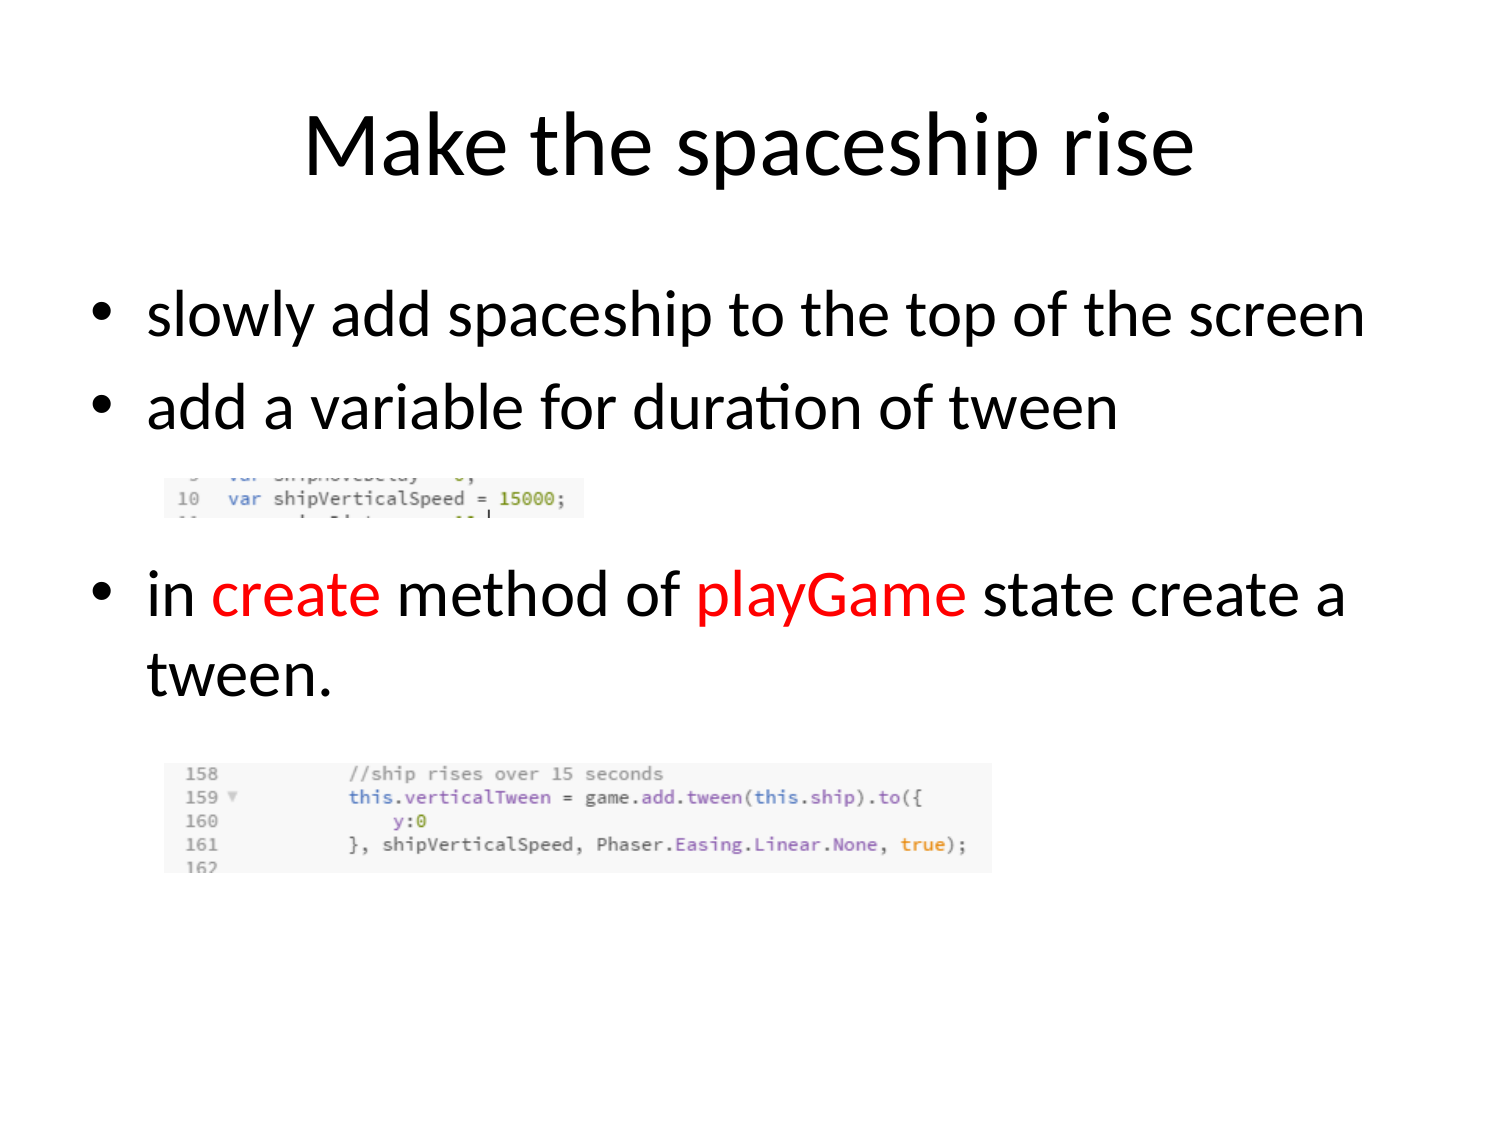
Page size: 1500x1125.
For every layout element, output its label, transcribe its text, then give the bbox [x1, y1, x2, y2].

title Make the spaceship rise [75, 45, 1425, 233]
list slowly add spaceship to the top of the screen add a variable for duration of tween in create method of playGame state create a tween. [75, 262, 1425, 1005]
picture [164, 762, 992, 873]
picture [164, 478, 584, 519]
